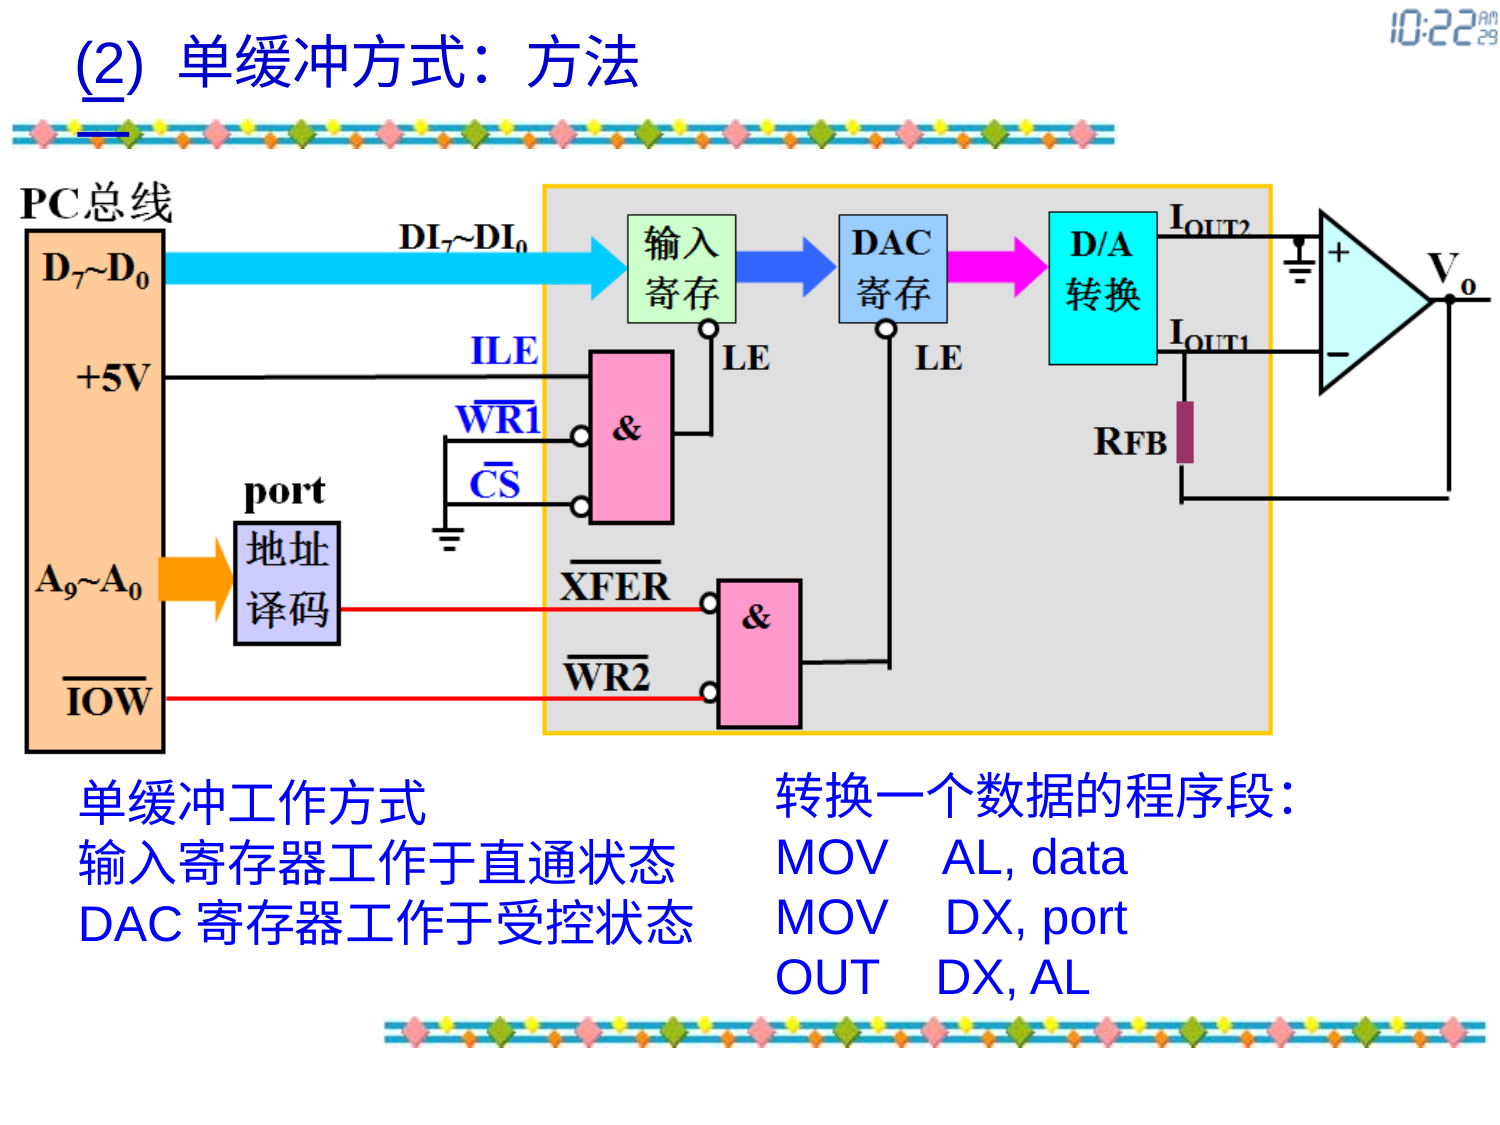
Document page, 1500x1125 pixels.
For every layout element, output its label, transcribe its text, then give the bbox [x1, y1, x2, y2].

picture [11, 119, 59, 149]
text_box 转换一个数据的程序段： MOV AL, data MOV DX, port OUT DX, AL [774, 764, 1500, 1023]
text_box 单缓冲工作方式 输入寄存器工作于直通状态 DAC寄存器工作于受控状态 [63, 768, 739, 959]
picture [383, 1016, 1488, 1048]
picture [9, 177, 1496, 761]
text_box (2) 单缓冲方式：方法二 [59, 30, 709, 158]
picture [1371, 0, 1500, 56]
picture [709, 119, 1117, 149]
